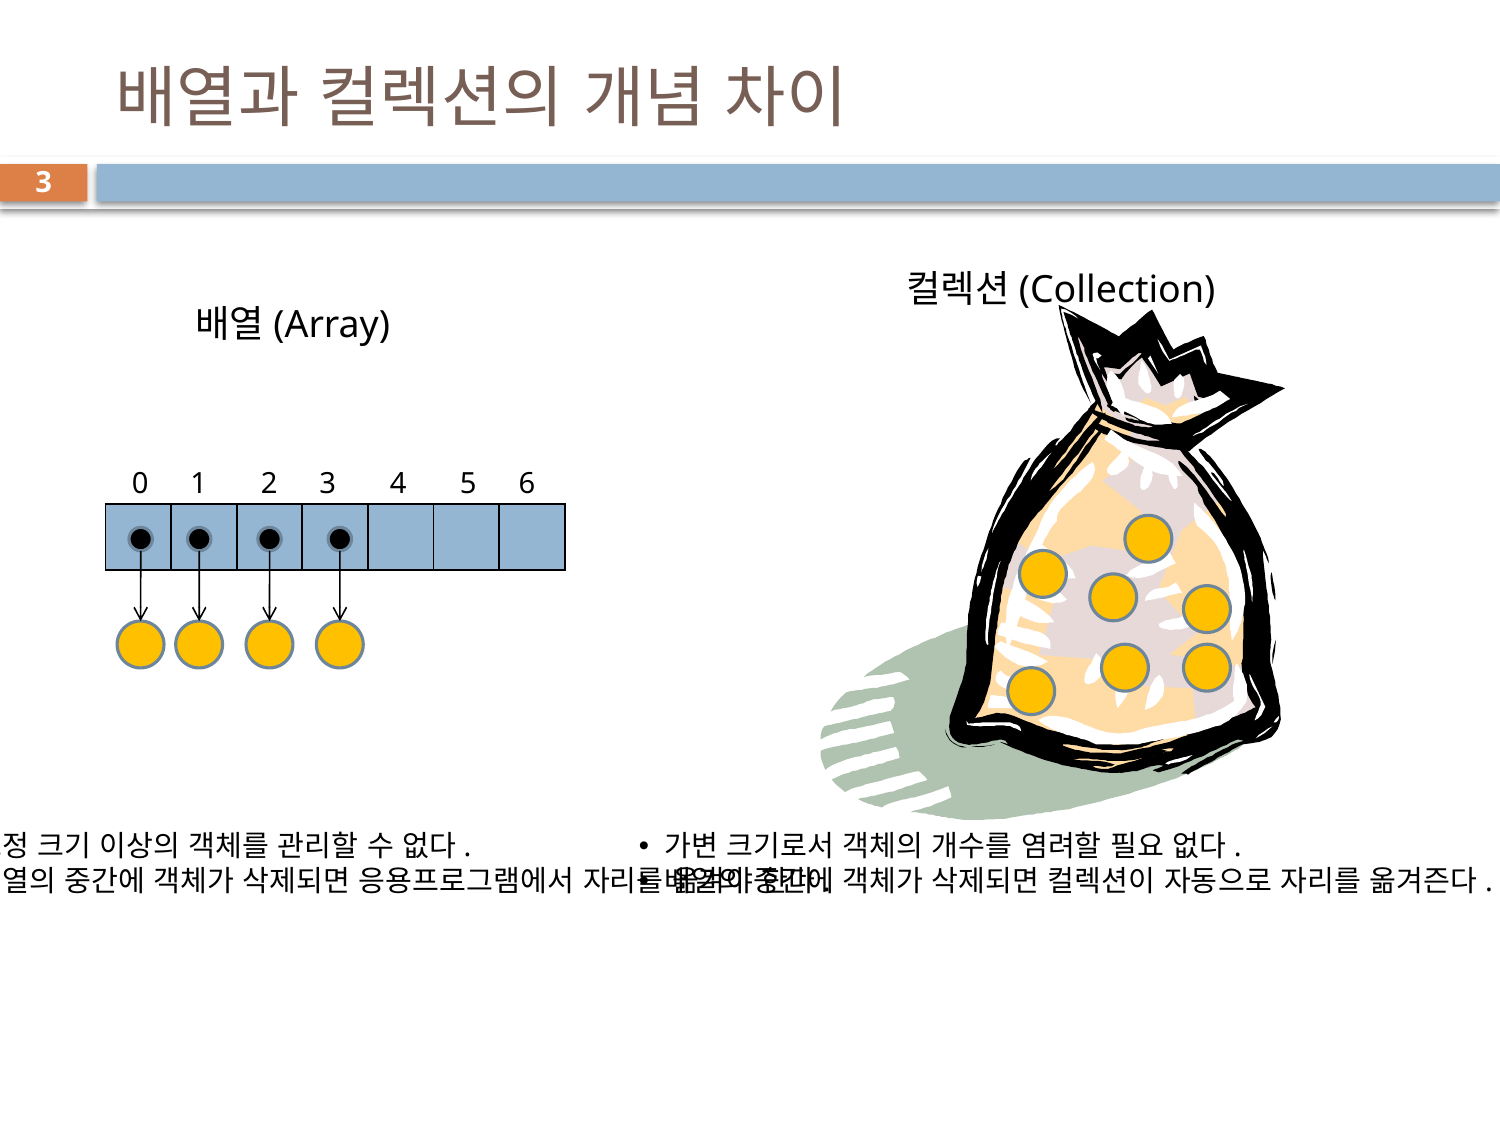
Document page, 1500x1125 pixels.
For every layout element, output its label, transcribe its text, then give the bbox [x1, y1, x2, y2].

table_header [106, 505, 170, 569]
text_box 2 [246, 456, 298, 507]
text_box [808, 292, 1298, 832]
text_box [115, 619, 166, 670]
text_box 4 [375, 456, 427, 507]
text_box [314, 619, 365, 670]
table_header [303, 505, 367, 569]
text_box 0 [117, 456, 169, 507]
text_box 고정 크기 이상의 객체를 관리할 수 없다. 배열의 중간에 객체가 삭제되면 응용프로그램에서 자리를 옮겨야 한다. [0, 820, 624, 905]
text_box 1 [175, 456, 227, 507]
table_header [369, 505, 433, 569]
table_header [172, 505, 236, 569]
table_header [434, 505, 498, 569]
text_box 컬렉션(Collection) [891, 257, 1231, 291]
text_box [244, 619, 295, 670]
text_box [174, 619, 225, 670]
table_header [500, 505, 564, 569]
slide_number 3 [0, 162, 88, 203]
text_box 6 [503, 456, 555, 507]
text_box 5 [445, 456, 497, 507]
text_box 3 [304, 456, 356, 507]
text_box 가변 크기로서 객체의 개수를 염려할 필요 없다. 배열의 중간에 객체가 삭제되면 컬렉션이 자동으로 자리를 옮겨즌다. [624, 820, 1500, 905]
text_box [127, 525, 154, 553]
text_box [326, 525, 354, 553]
text_box [185, 525, 213, 553]
text_box [256, 525, 283, 553]
text_box 배열(Array) [180, 292, 406, 353]
table_header [238, 505, 301, 569]
title 배열과 컬렉션의 개념 차이 [100, 37, 1438, 153]
